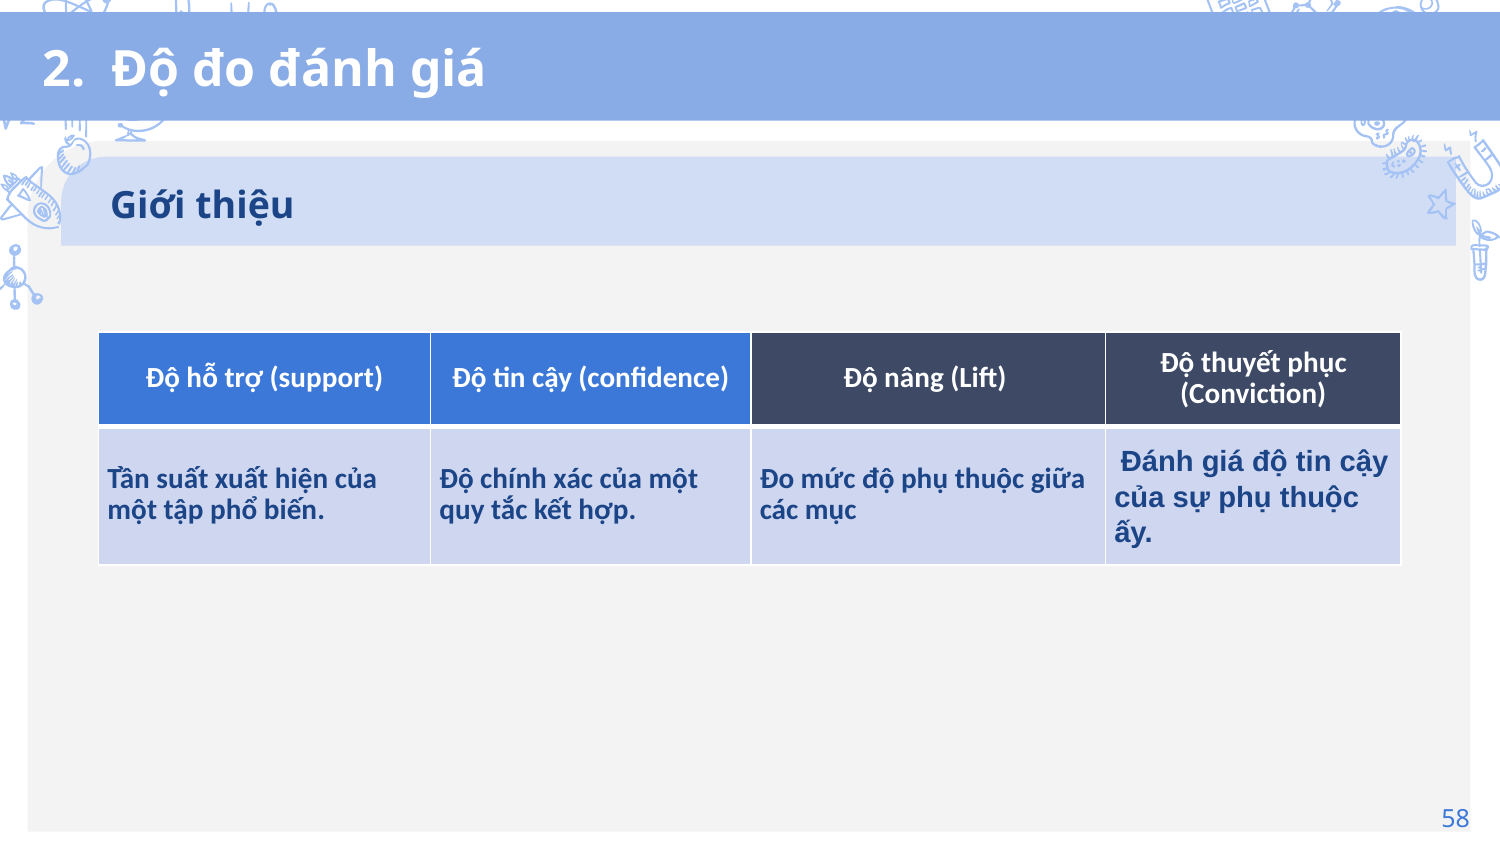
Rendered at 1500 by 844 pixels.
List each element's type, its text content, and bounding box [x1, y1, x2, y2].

title 2. Độ đo đánh giá [27, 29, 1035, 104]
table_cell Tần suất xuất hiện của một tập phổ biến. [99, 429, 430, 564]
slide_number 58 [1410, 796, 1500, 844]
table_header Độ thuyết phục (Conviction) [1106, 333, 1400, 424]
table_cell Đánh giá độ tin cậy của sự phụ thuộc ấy. [1106, 429, 1400, 564]
table_header Độ tin cậy (confidence) [431, 361, 750, 424]
text_box Giới thiệu [78, 173, 1072, 361]
table_cell Đo mức độ phụ thuộc giữa các mục [752, 429, 1105, 564]
table_cell Độ chính xác của một quy tắc kết hợp. [431, 429, 750, 564]
table_header Độ hỗ trợ (support) [99, 361, 430, 424]
table_header Độ nâng (Lift) [752, 333, 1105, 424]
